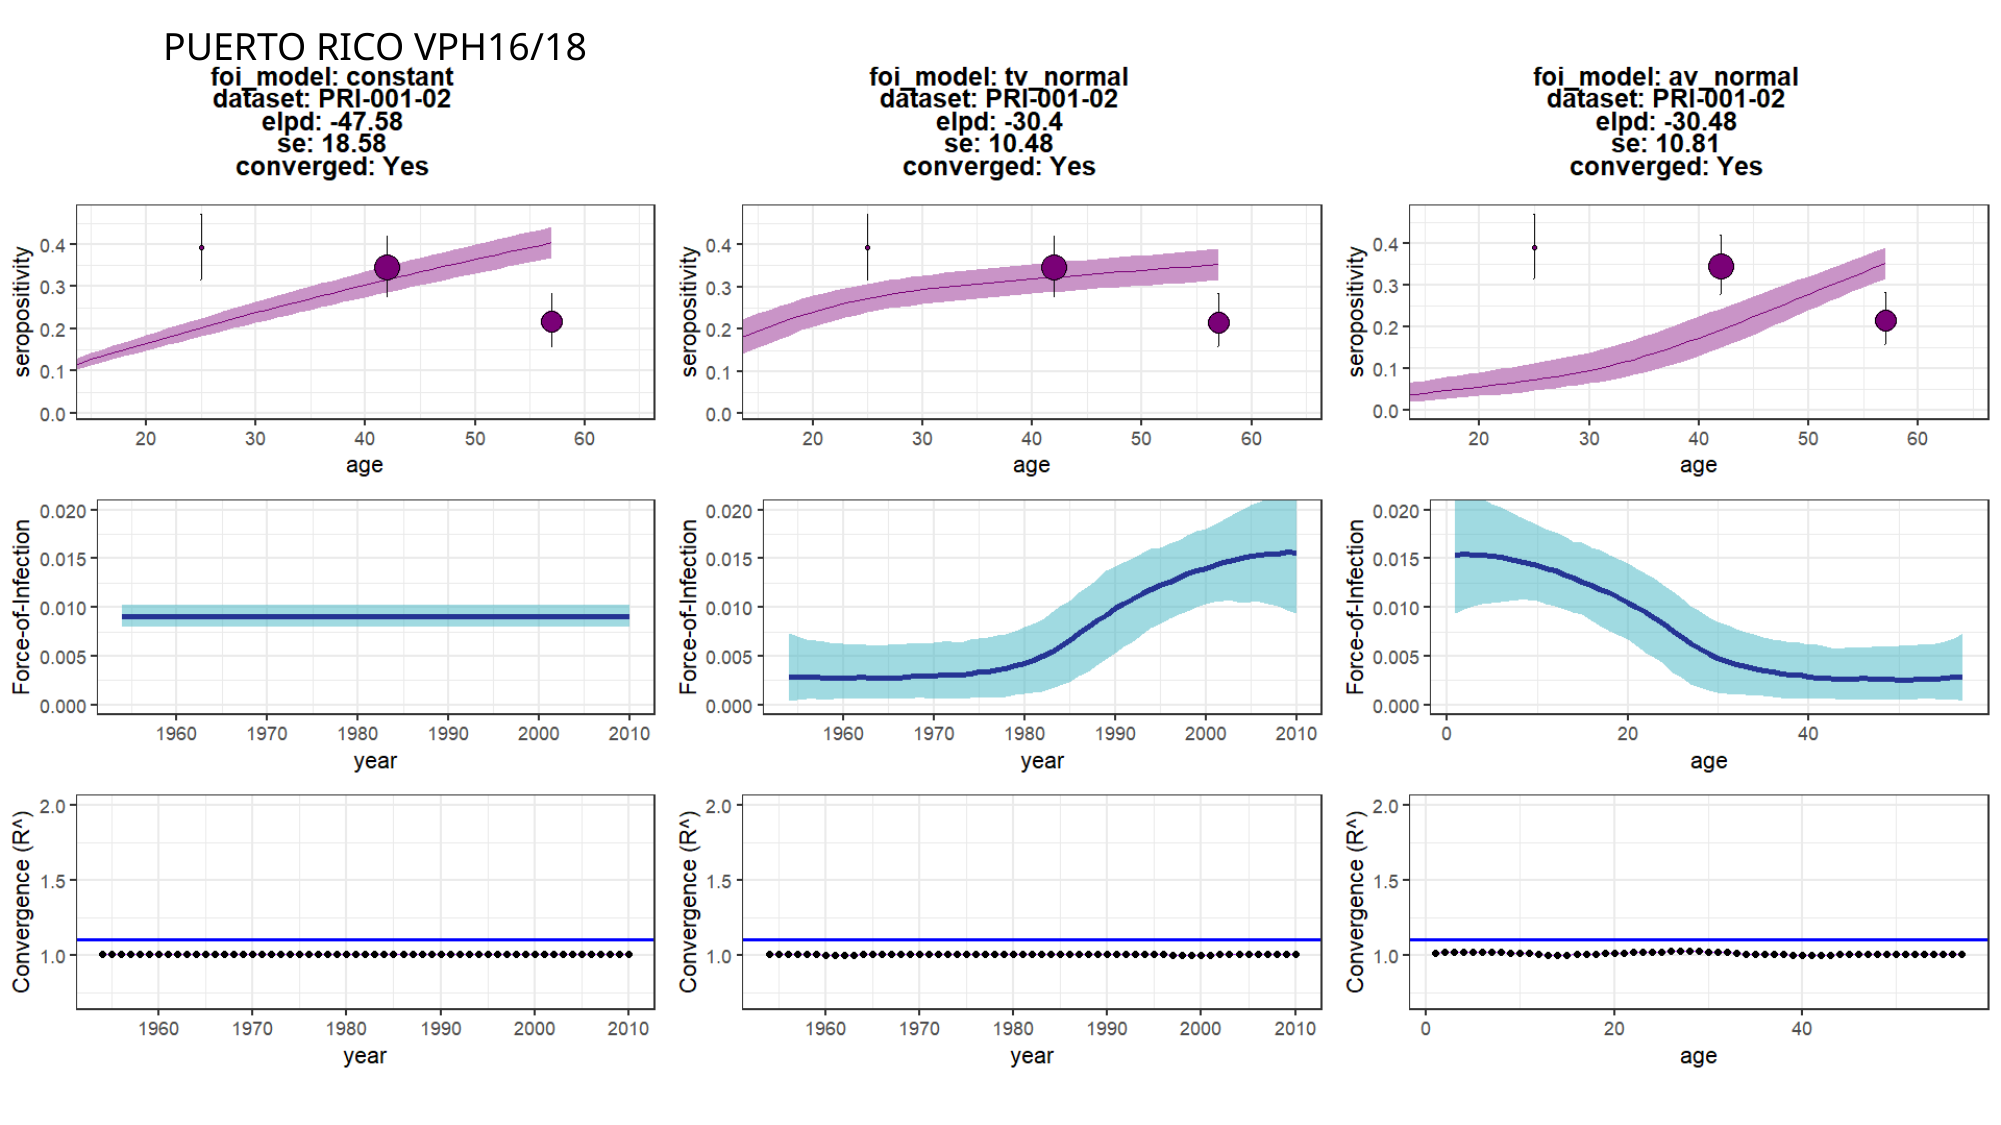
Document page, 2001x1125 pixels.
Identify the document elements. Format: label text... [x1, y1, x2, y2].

picture [0, 45, 2000, 1080]
text_box PUERTO RICO VPH16/18 [148, 15, 754, 45]
